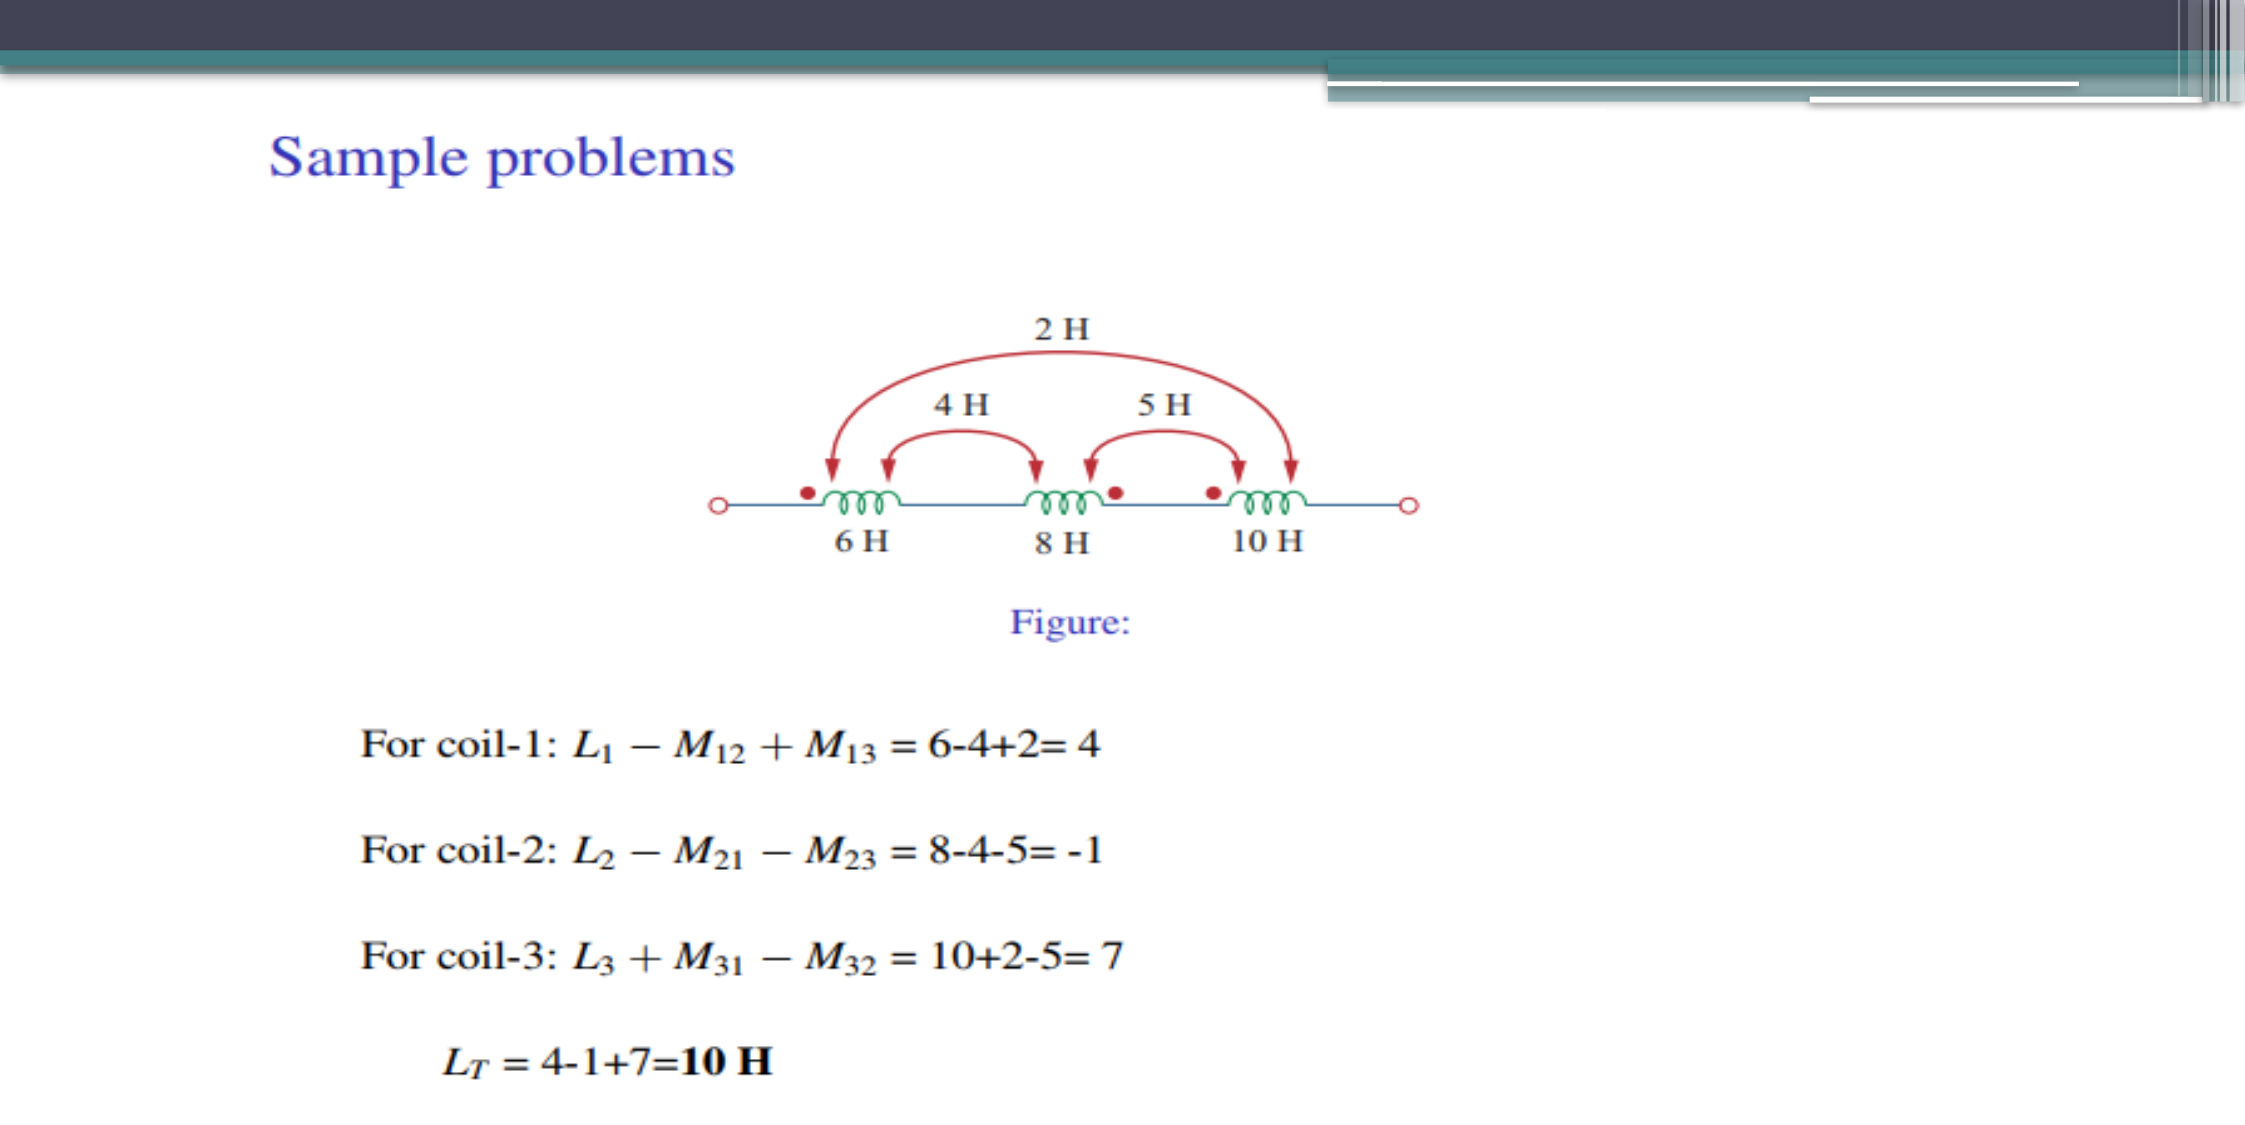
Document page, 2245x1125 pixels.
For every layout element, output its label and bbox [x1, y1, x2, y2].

picture [246, 109, 1606, 1125]
